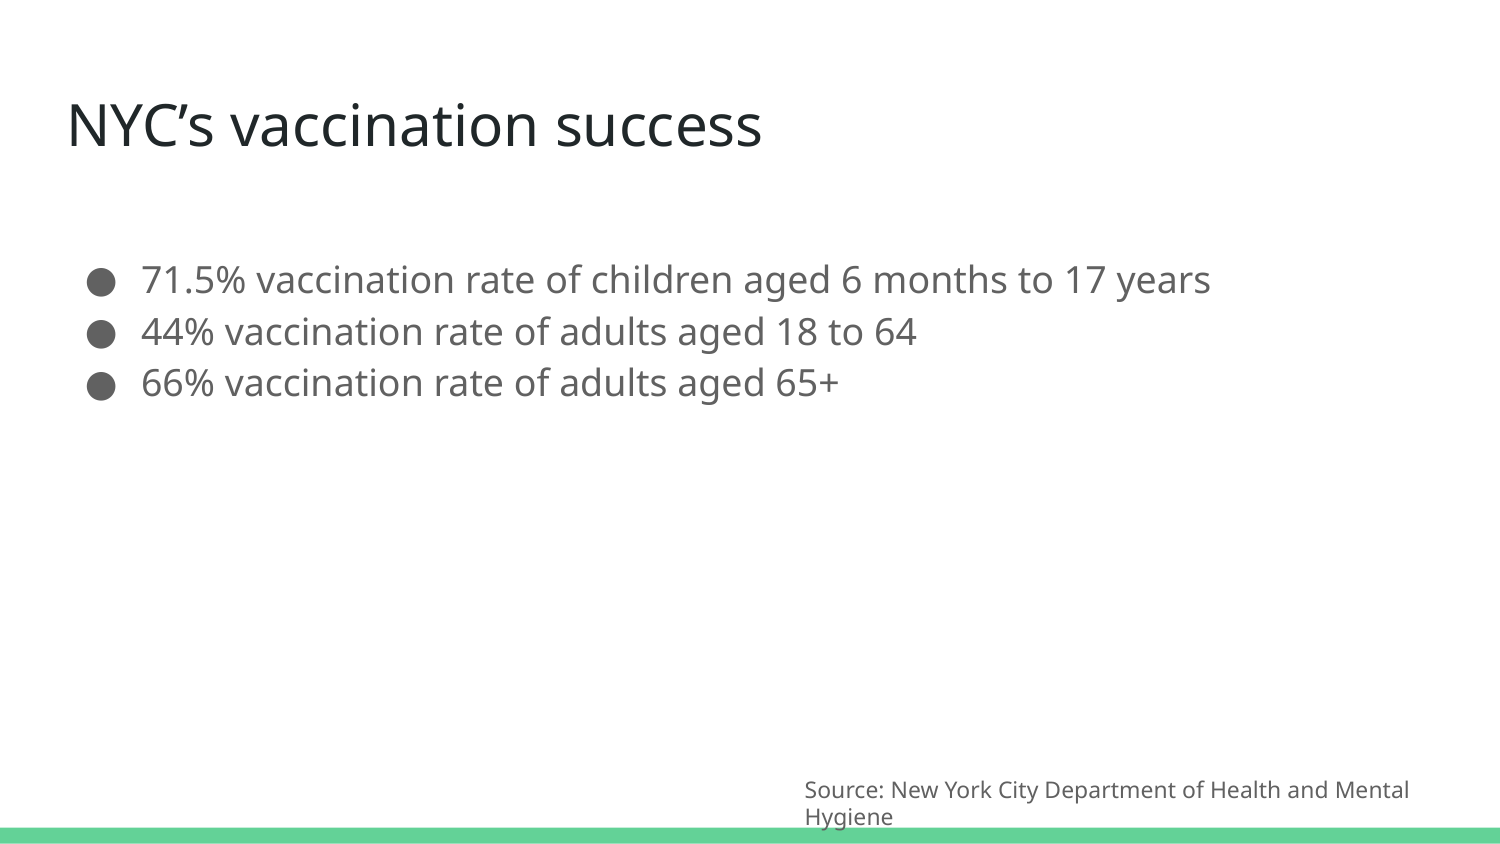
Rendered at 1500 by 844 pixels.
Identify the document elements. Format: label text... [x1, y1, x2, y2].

list 71.5% vaccination rate of children aged 6 months to 17 years 44% vaccination rate of adults aged 18 to 64 66% vaccination rate of adults aged 65+ [51, 189, 1449, 750]
title NYC’s vaccination success [51, 72, 1449, 167]
text_box Source: New York City Department of Health and Mental Hygiene [789, 760, 1473, 805]
